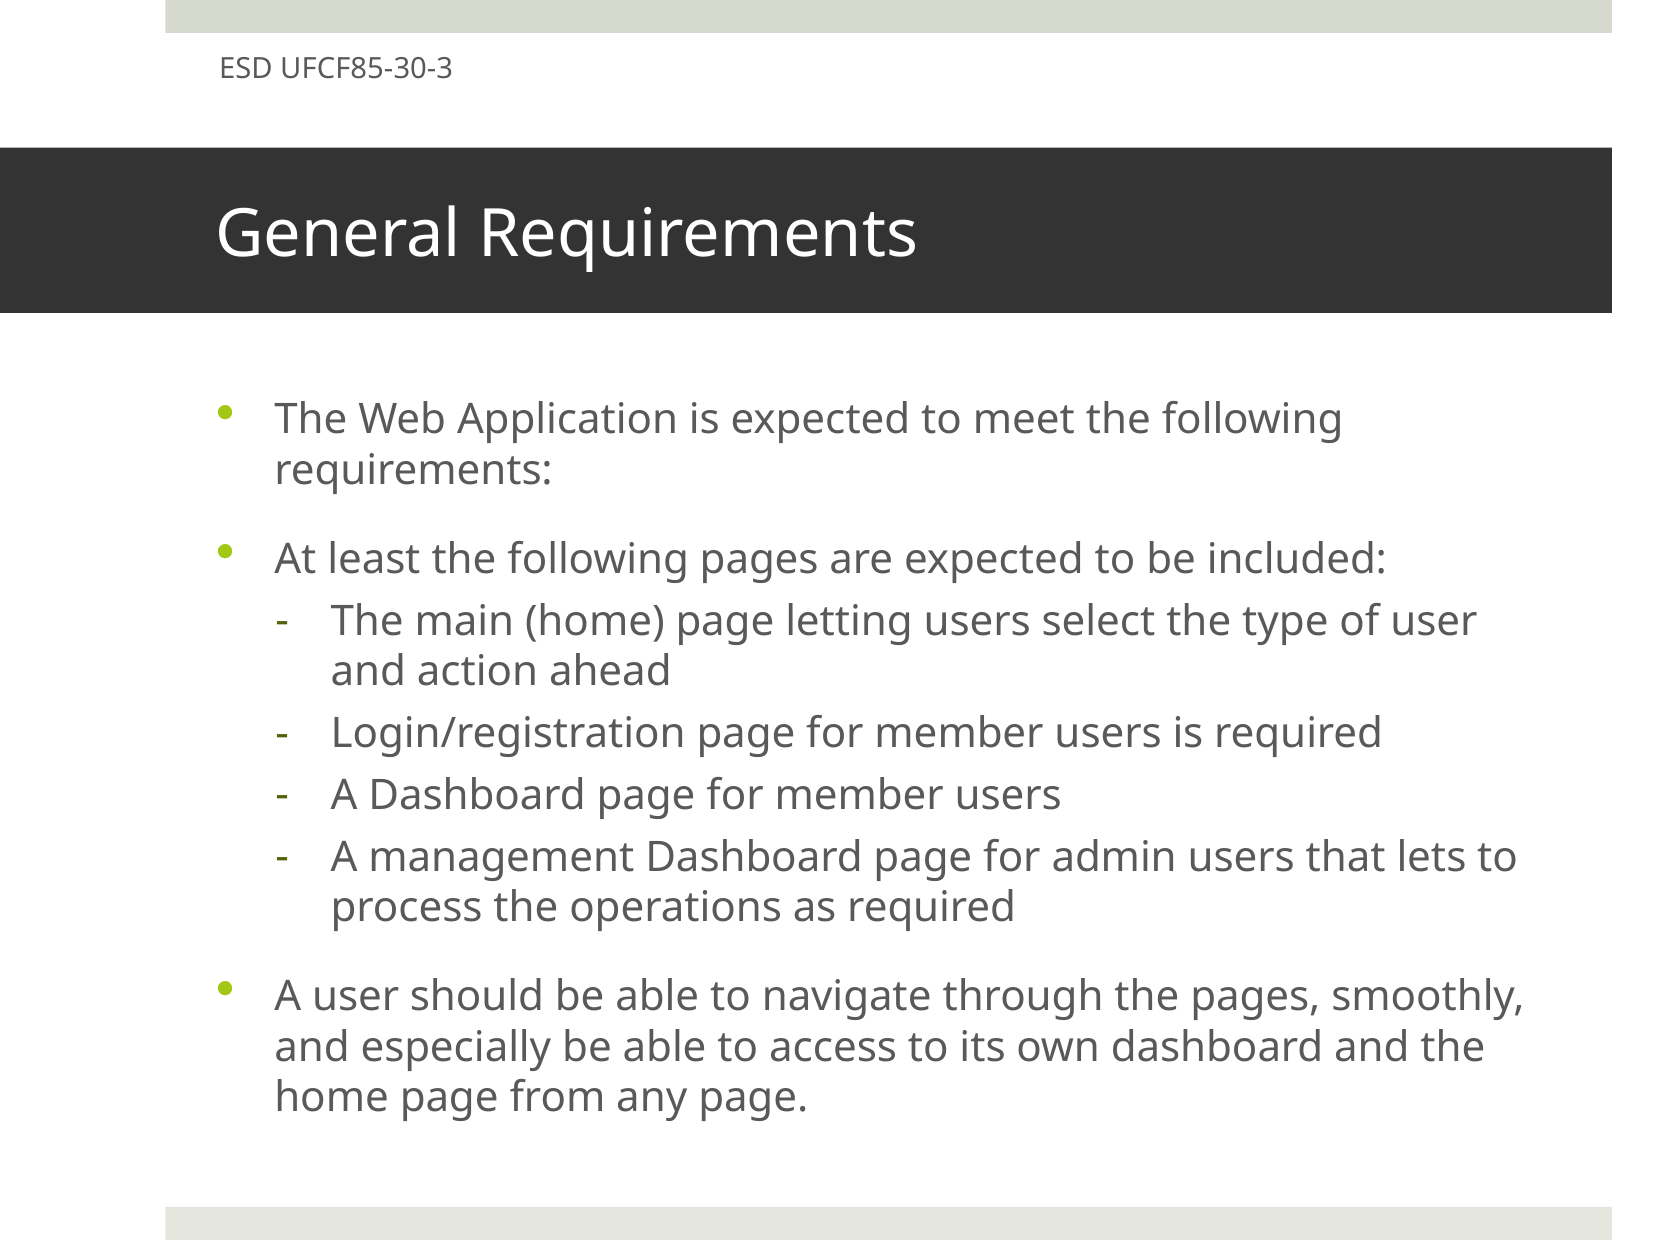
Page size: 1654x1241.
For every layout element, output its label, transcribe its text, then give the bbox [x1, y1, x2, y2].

title General Requirements [0, 147, 1612, 313]
footer ESD UFCF85-30-3 [202, 34, 727, 100]
list The Web Application is expected to meet the following requirements: At least the following pages are expected to be included: The main (home) page letting users select the type of user and action ahead Login/registration page for member users is required A Dashboard page for member users A management Dashboard page for admin users that lets to process the operations as required A user should be able to navigate through the pages, smoothly, and especially be able to access to its own dashboard and the home page from any page. [201, 383, 1578, 1134]
